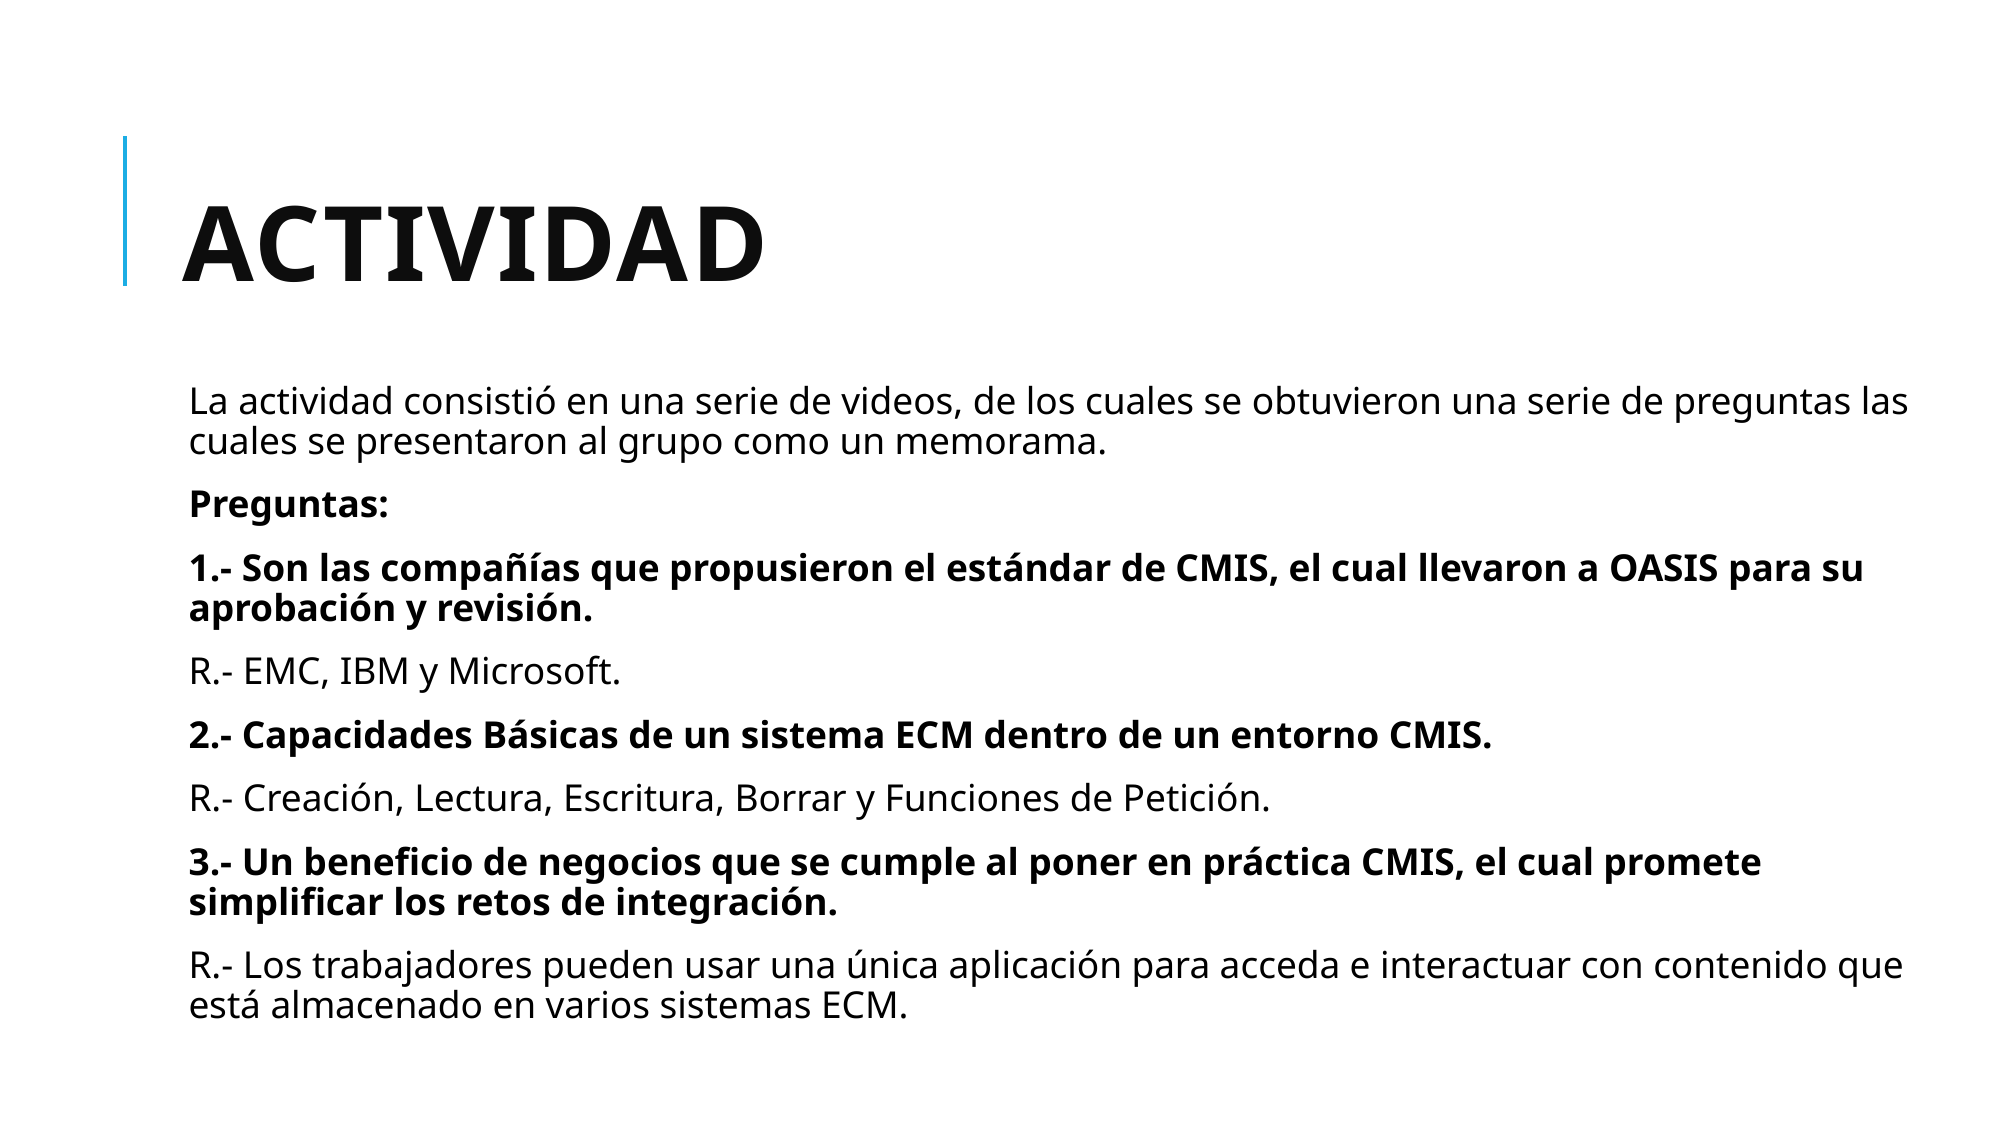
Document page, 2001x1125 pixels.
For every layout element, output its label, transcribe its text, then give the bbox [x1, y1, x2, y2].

title ACTIVIDAD [168, 128, 1763, 375]
list La actividad consistió en una serie de videos, de los cuales se obtuvieron una serie de preguntas las cuales se presentaron al grupo como un memorama. Preguntas: 1.- Son las compañías que propusieron el estándar de CMIS, el cual llevaron a OASIS para su aprobación y revisión. R.- EMC, IBM y Microsoft. 2.- Capacidades Básicas de un sistema ECM dentro de un entorno CMIS. R.- Creación, Lectura, Escritura, Borrar y Funciones de Petición. 3.- Un beneficio de negocios que se cumple al poner en práctica CMIS, el cual promete simplificar los retos de integración. R.- Los trabajadores pueden usar una única aplicación para acceda e interactuar con contenido que está almacenado en varios sistemas ECM. [168, 375, 1953, 1035]
